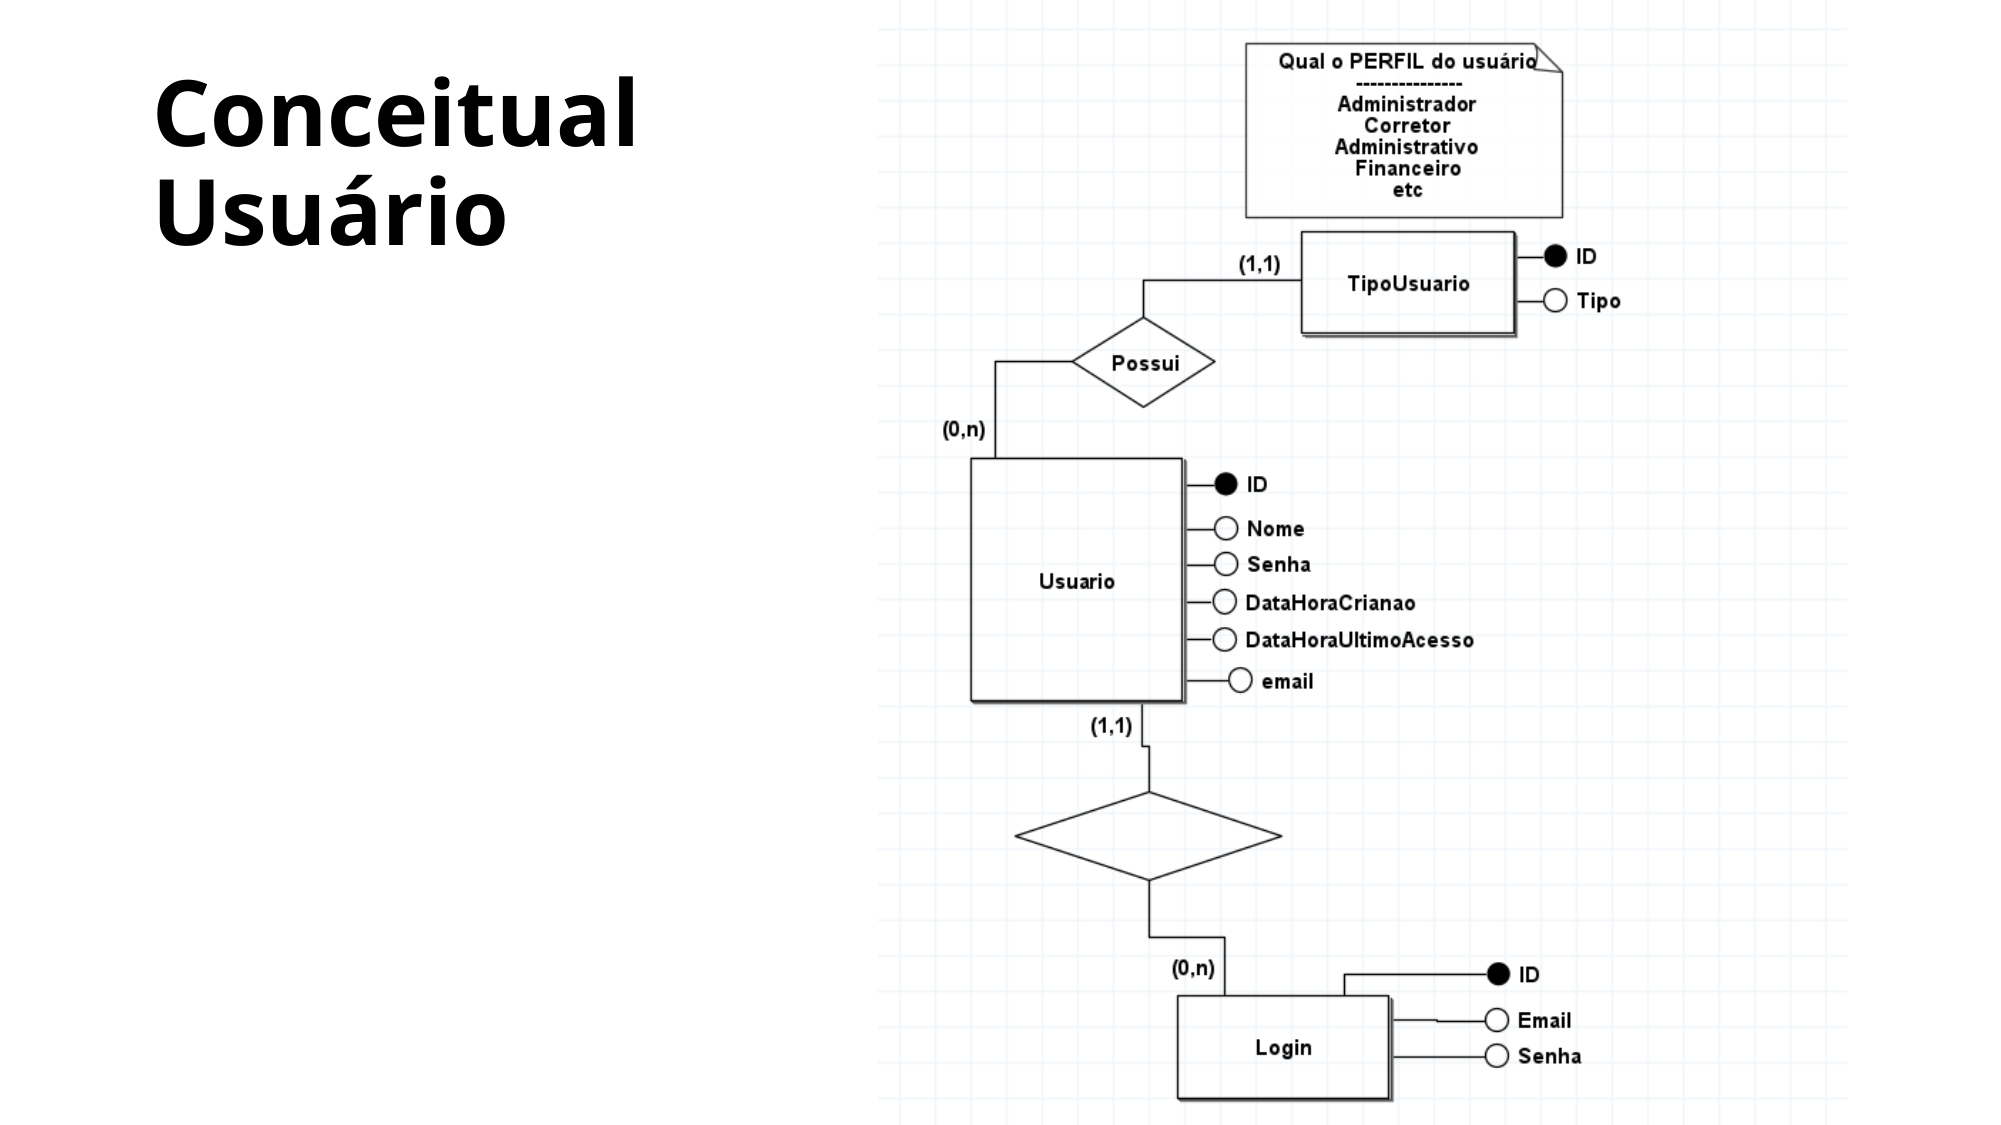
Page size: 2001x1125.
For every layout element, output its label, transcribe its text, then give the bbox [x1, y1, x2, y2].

text_box Conceitual Usuário [137, 59, 705, 278]
picture [878, 0, 1847, 1125]
